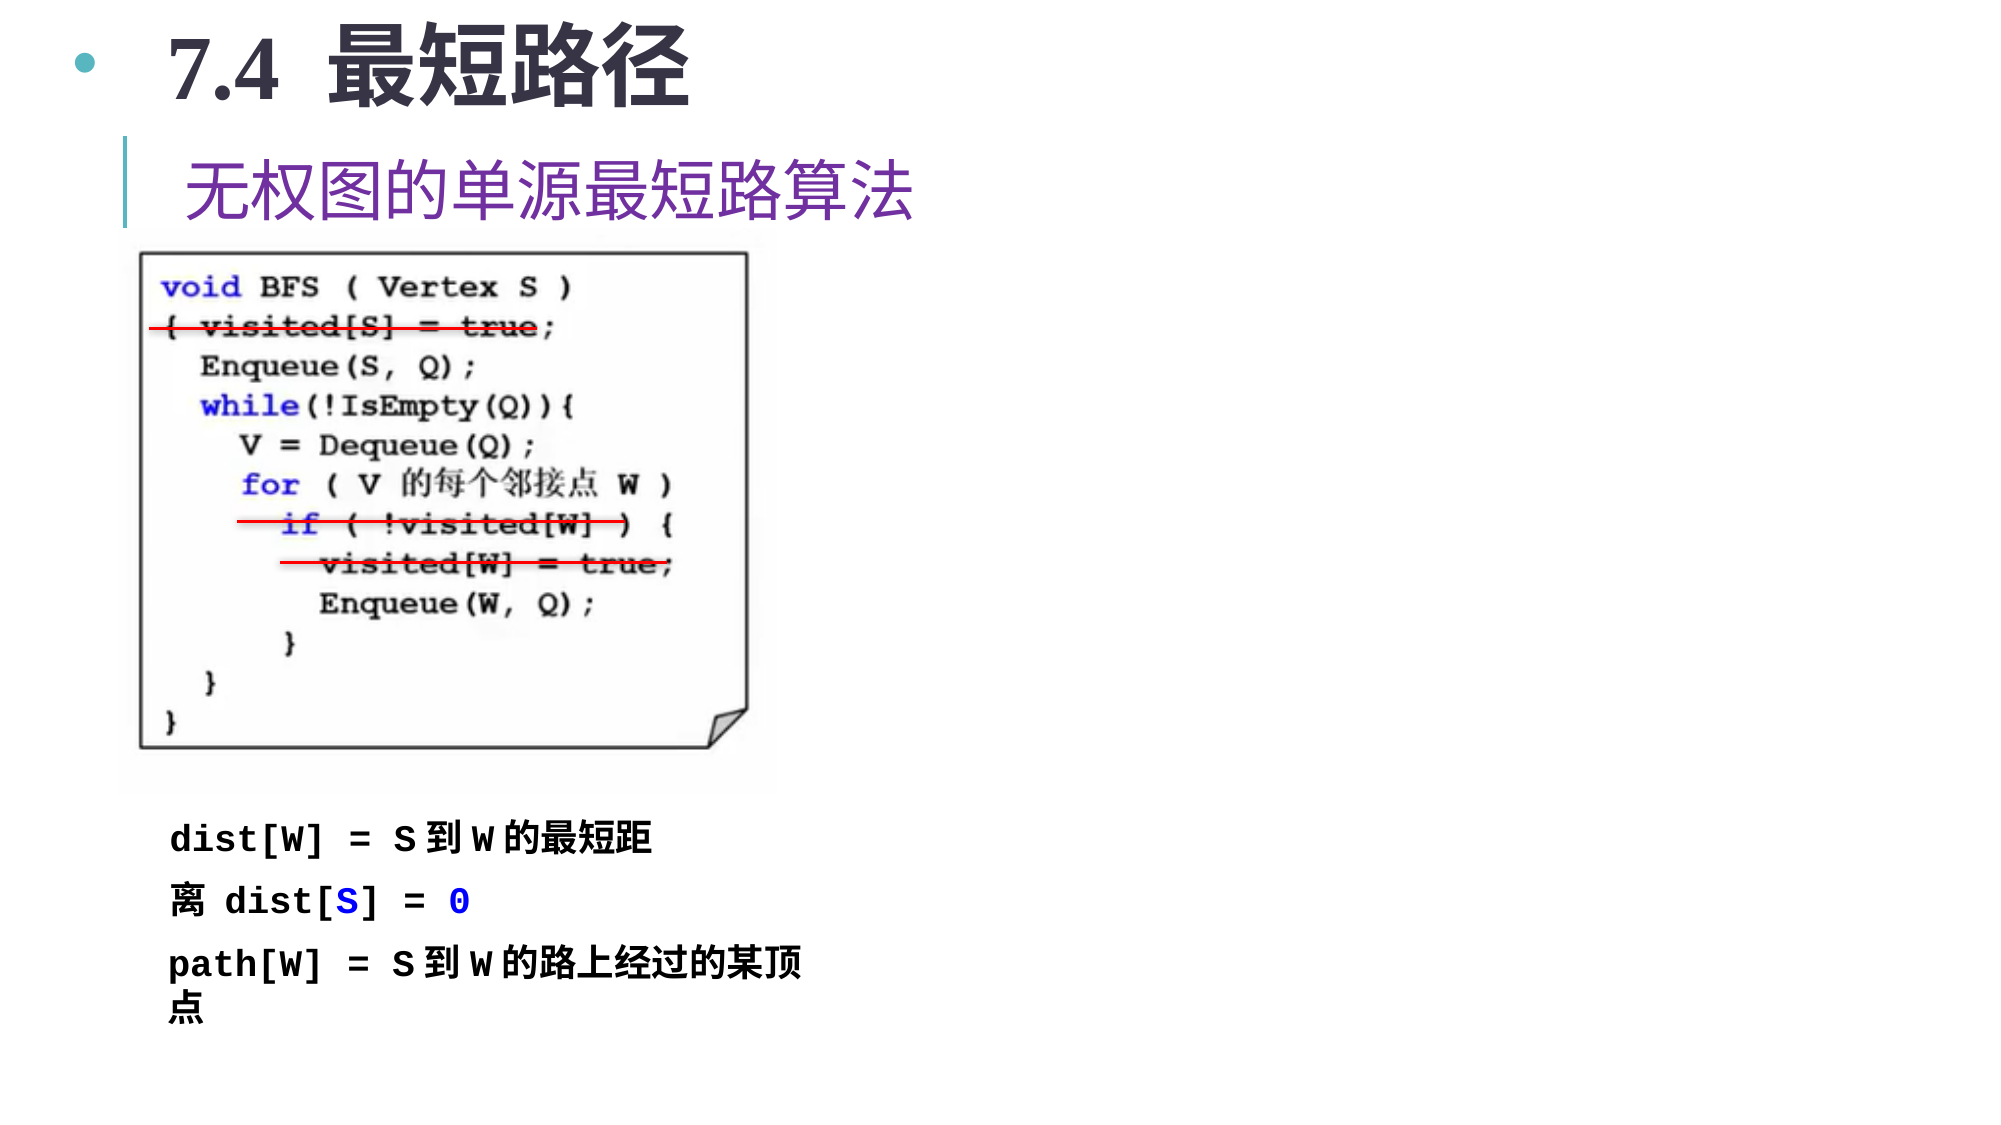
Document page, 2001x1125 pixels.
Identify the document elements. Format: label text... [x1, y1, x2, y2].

picture [117, 228, 777, 795]
text_box dist[W] = S到W的最短距离 dist[S] = 0 [149, 803, 668, 921]
text_box 7.4 最短路径 [57, 0, 1717, 138]
text_box 无权图的单源最短路算法 [182, 146, 1242, 229]
text_box path[W] = S到W的路上经过的某顶点 [165, 937, 817, 1030]
